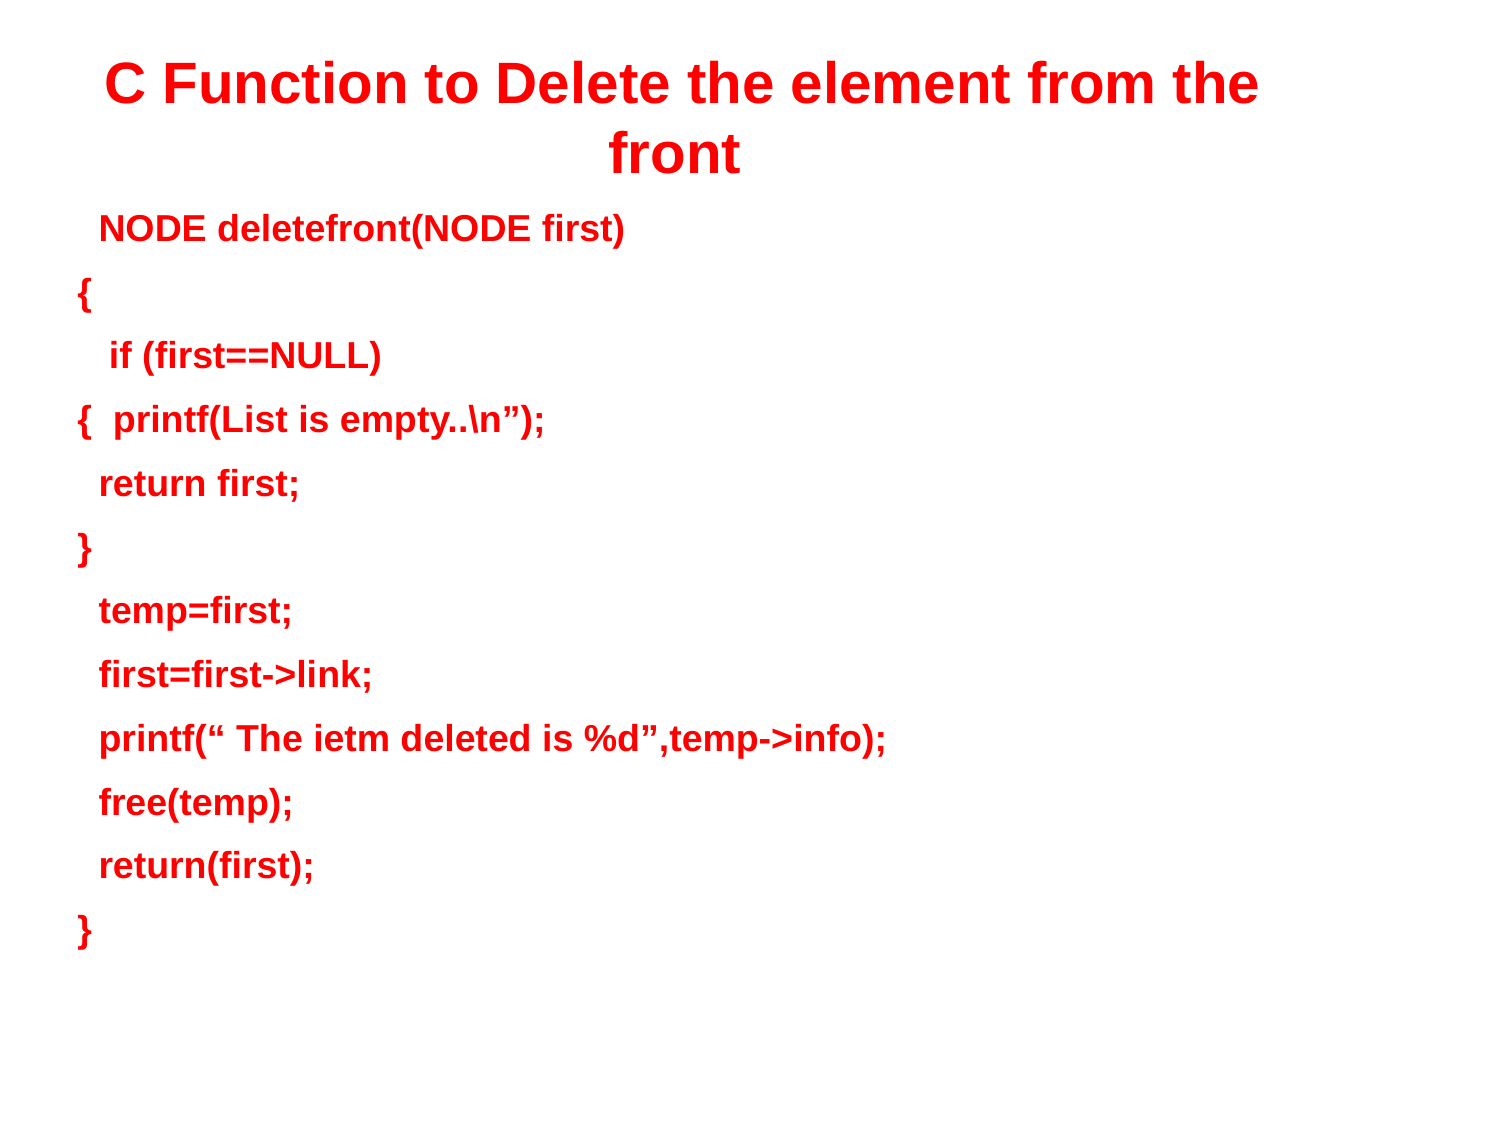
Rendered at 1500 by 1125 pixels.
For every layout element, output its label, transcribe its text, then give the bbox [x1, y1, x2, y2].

text_box C Function to Delete the element from the front NODE deletefront(NODE first) { if (first==NULL) { printf(List is empty..\n”); return first; } temp=first; first=first->link; printf(“ The ietm deleted is %d”,temp->info); free(temp); return(first); } [62, 37, 1288, 1125]
